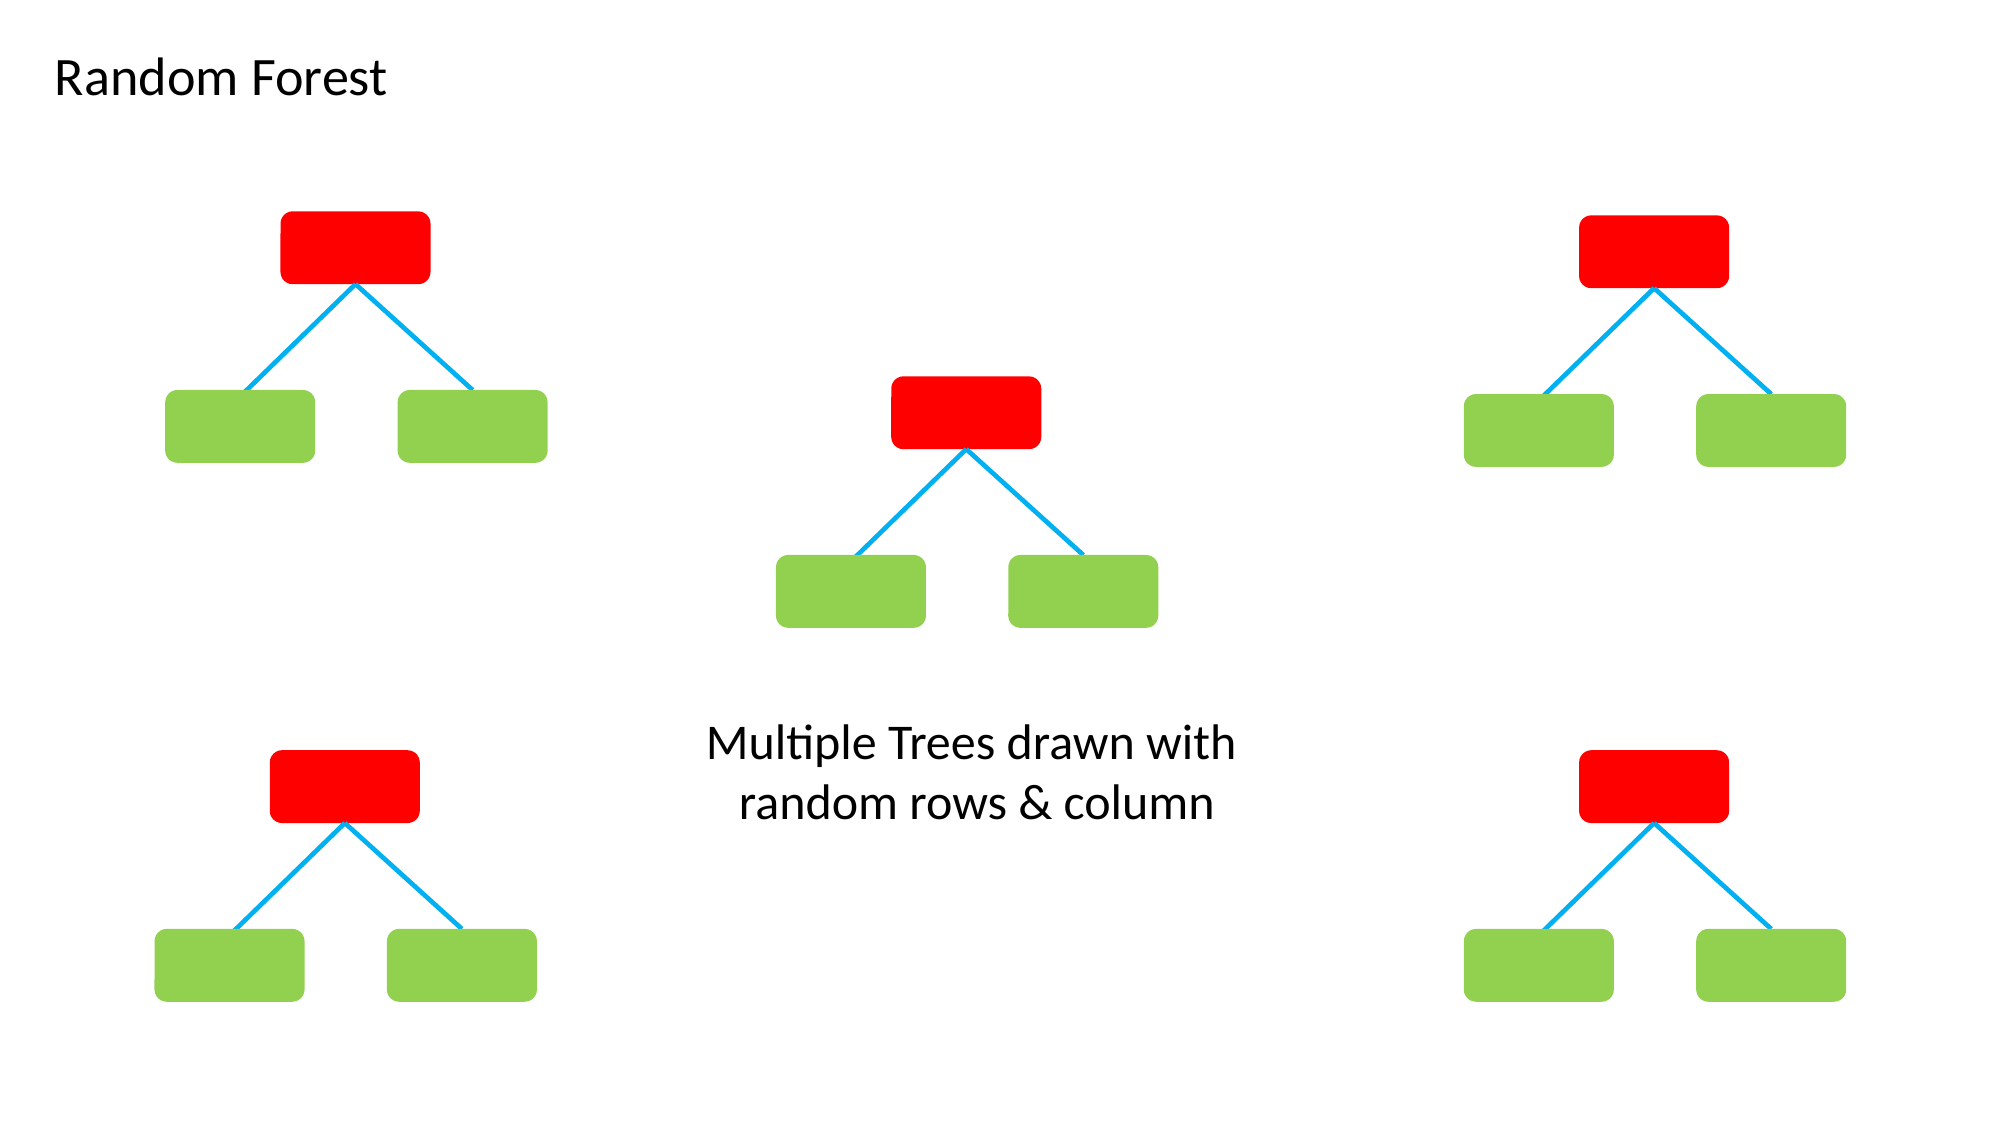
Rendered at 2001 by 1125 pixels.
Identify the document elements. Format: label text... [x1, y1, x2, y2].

text_box Random Forest [40, 34, 403, 114]
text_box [776, 376, 1159, 628]
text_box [165, 211, 548, 463]
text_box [1463, 750, 1847, 1002]
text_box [154, 750, 537, 1002]
text_box Multiple Trees drawn with random rows & column [690, 701, 1263, 837]
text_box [1463, 215, 1847, 467]
